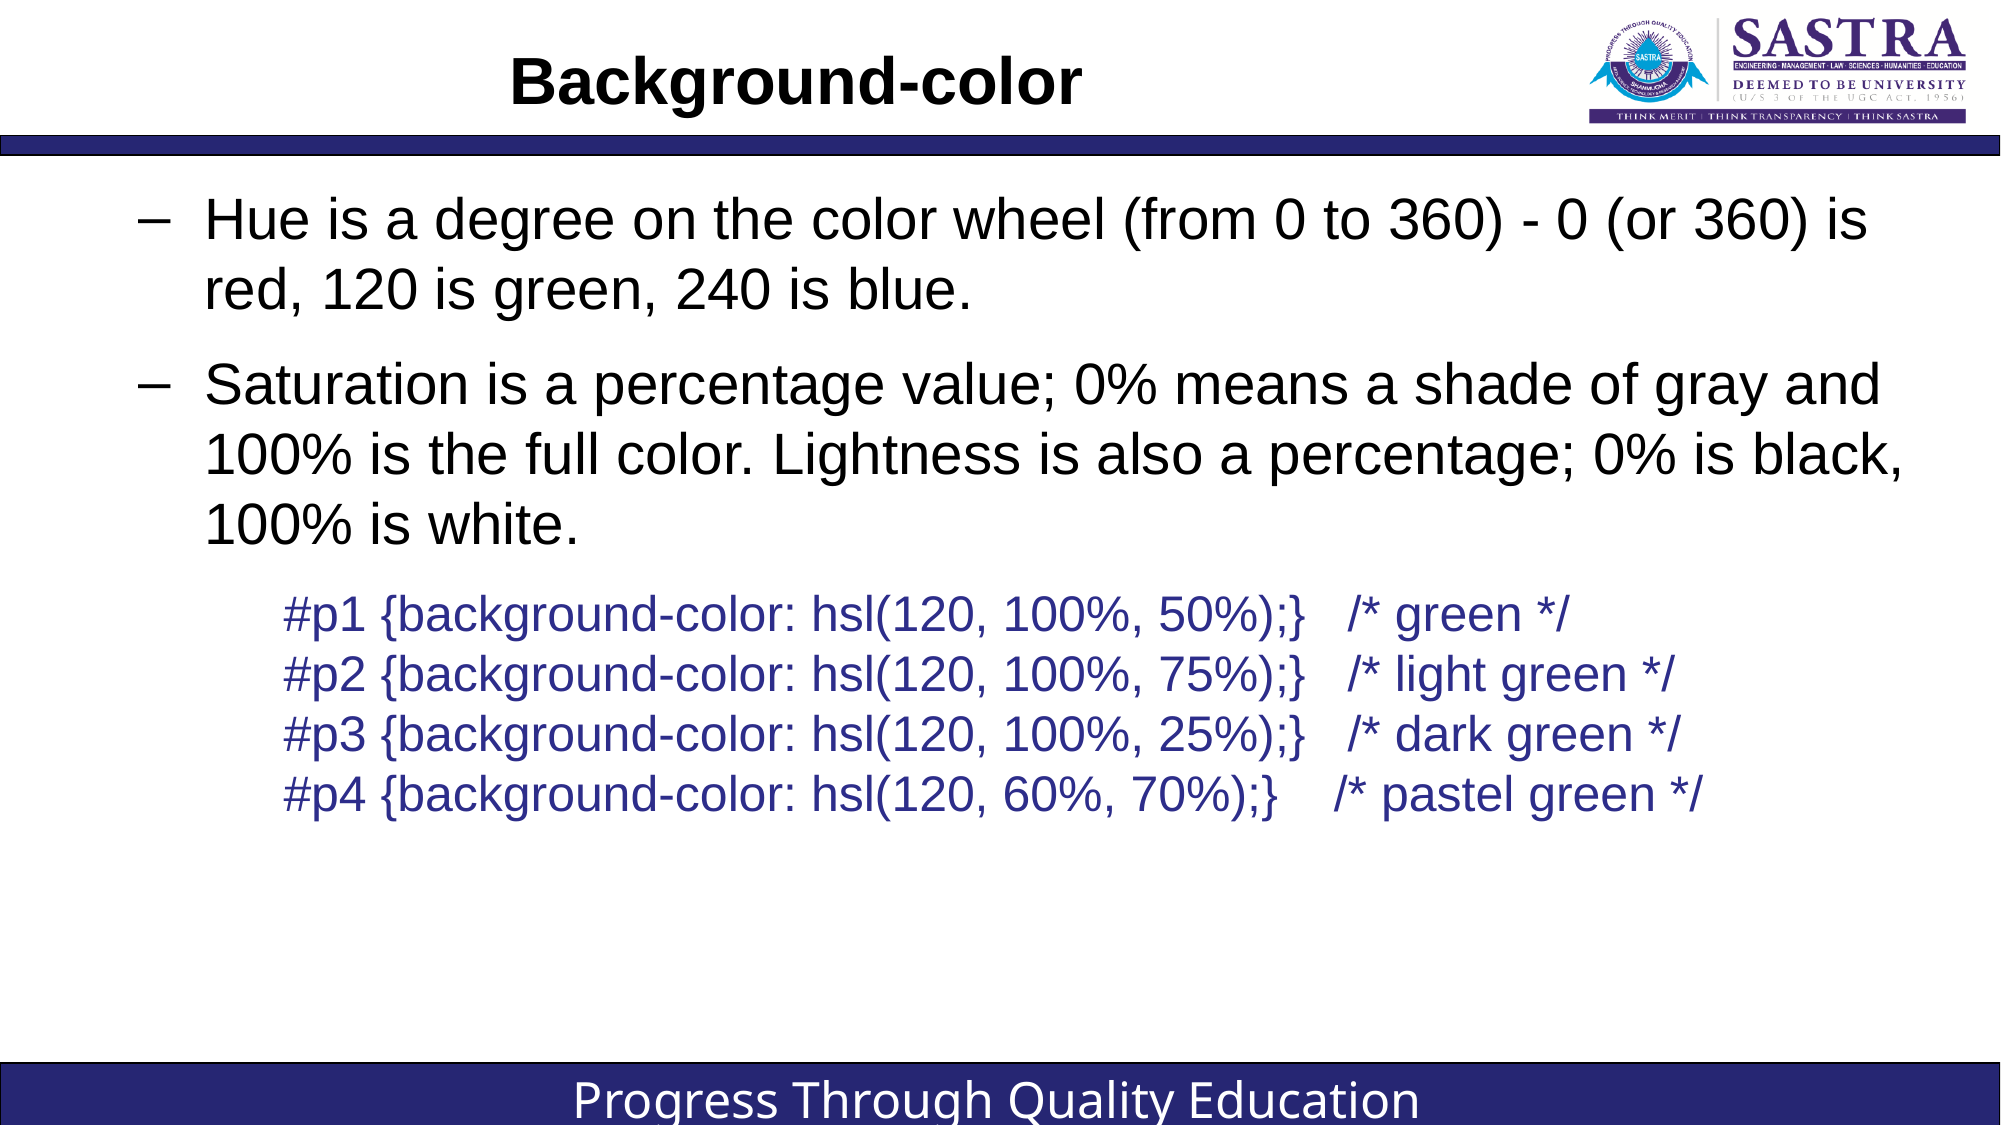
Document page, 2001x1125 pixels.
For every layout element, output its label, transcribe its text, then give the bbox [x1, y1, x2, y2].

list Hue is a degree on the color wheel (from 0 to 360) - 0 (or 360) is red, 120 is green, 240 is blue. Saturation is a percentage value; 0% means a shade of gray and 100% is the full color. Lightness is also a percentage; 0% is black, 100% is white. #p1 {background-color: hsl(120, 100%, 50%);} /* green */ #p2 {background-color: hsl(120, 100%, 75%);} /* light green */ #p3 {background-color: hsl(120, 100%, 25%);} /* dark green */ #p4 {background-color: hsl(120, 60%, 70%);} /* pastel green */ [37, 172, 1969, 1047]
title Background-color [37, 29, 1556, 119]
picture [1566, 10, 1989, 130]
